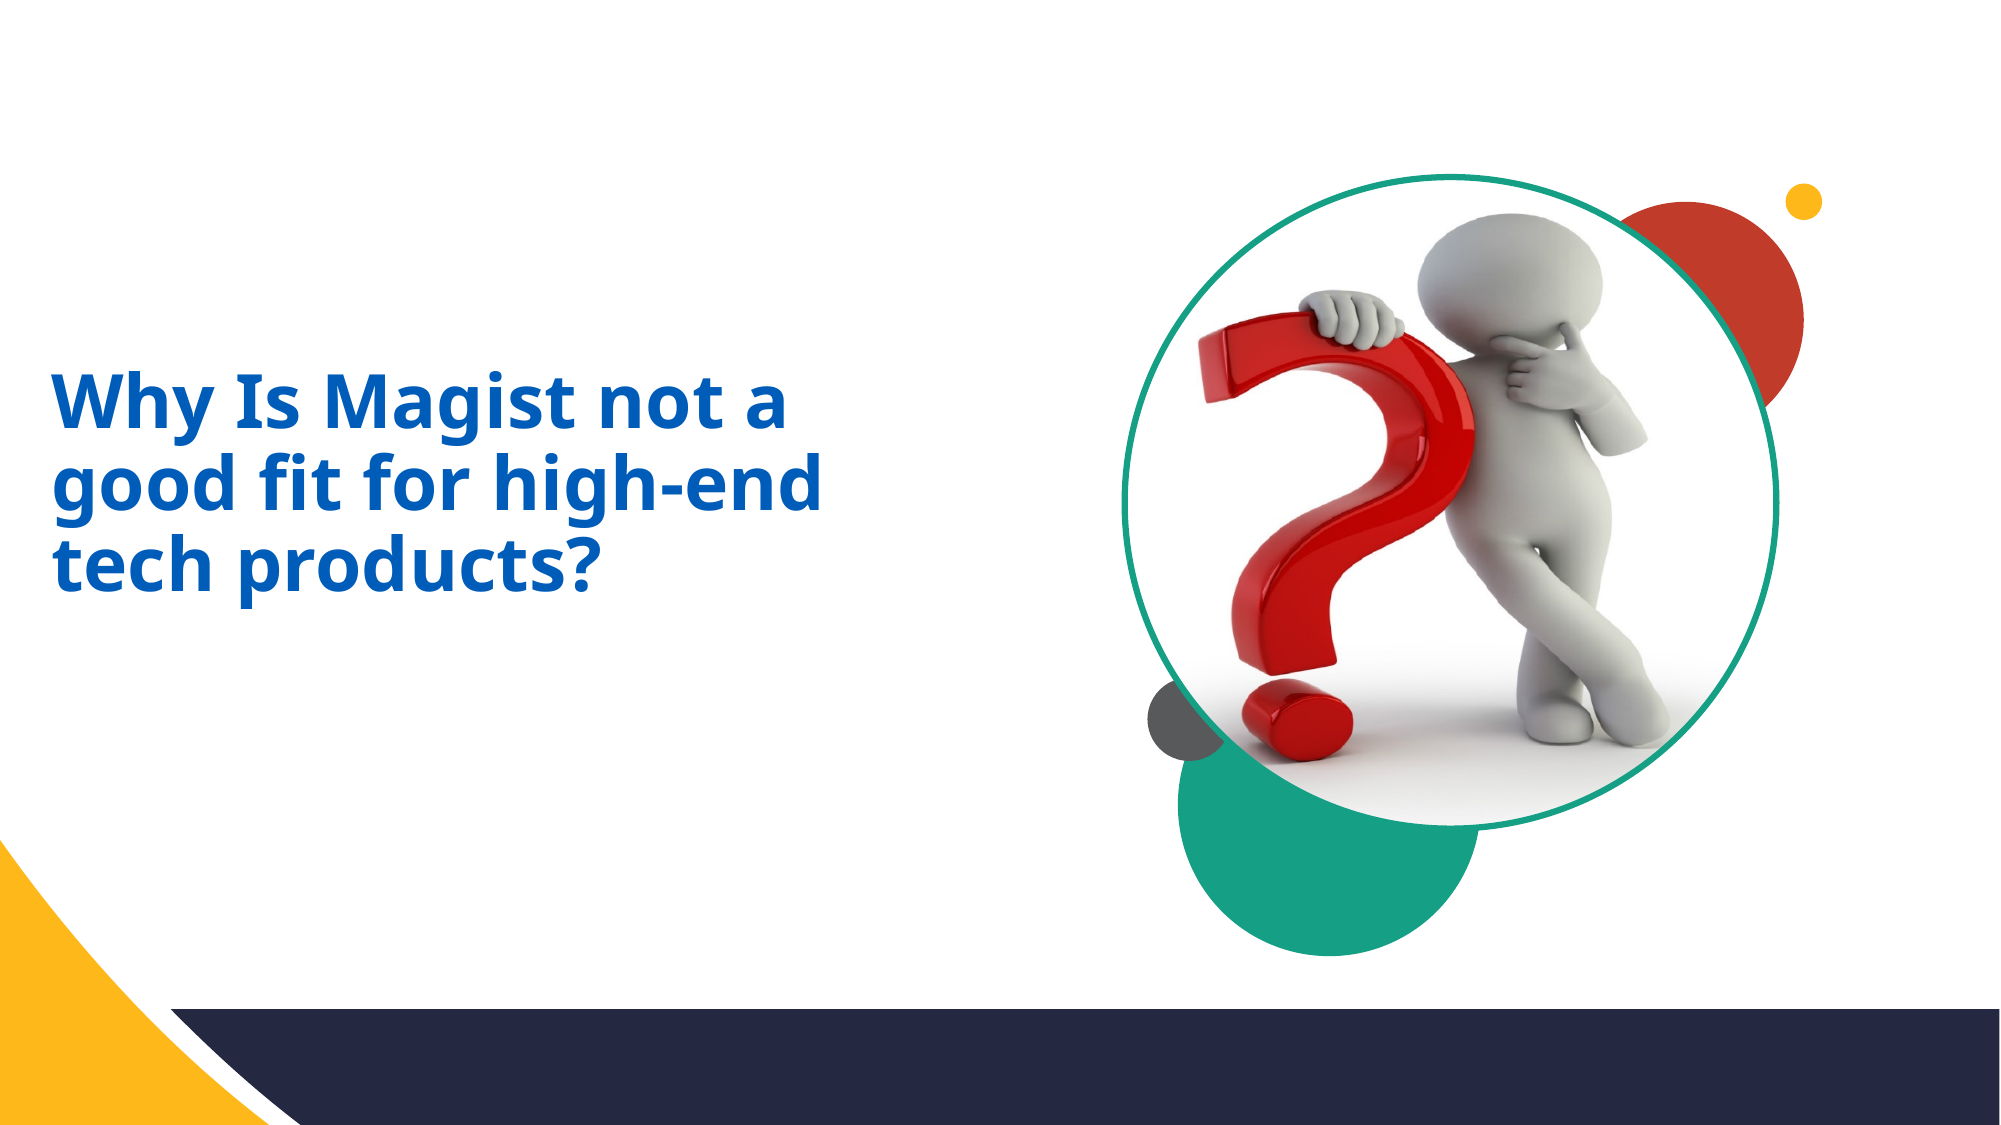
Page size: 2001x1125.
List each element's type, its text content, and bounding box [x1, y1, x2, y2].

picture [1124, 176, 1777, 829]
title Why Is Magist not a good fit for high-end tech products? [51, 364, 832, 608]
